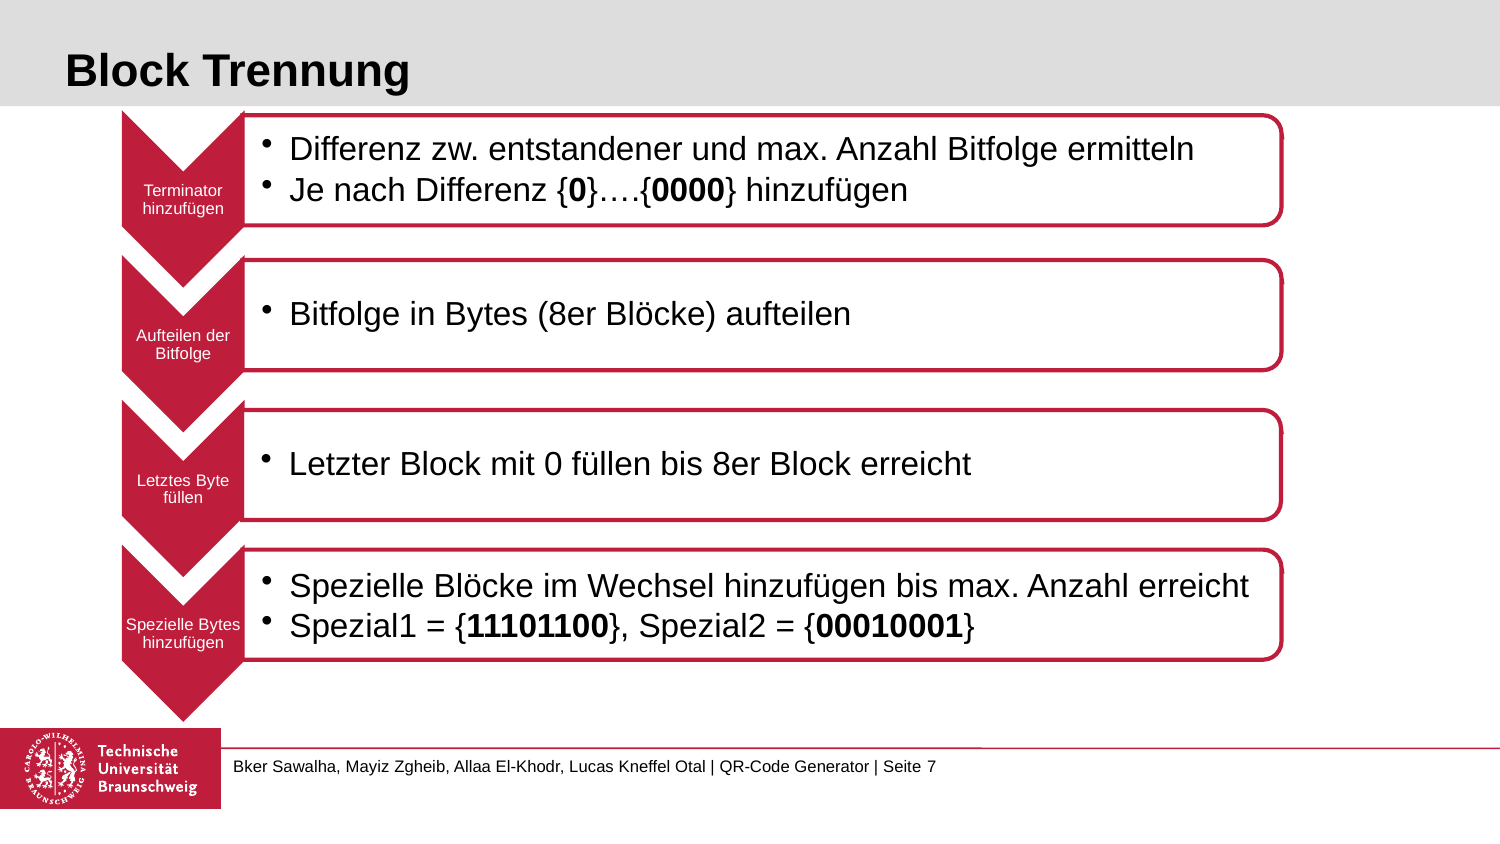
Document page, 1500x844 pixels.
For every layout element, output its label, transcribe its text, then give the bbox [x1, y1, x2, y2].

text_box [123, 114, 1282, 720]
text_box Block Trennung [64, 8, 1439, 96]
